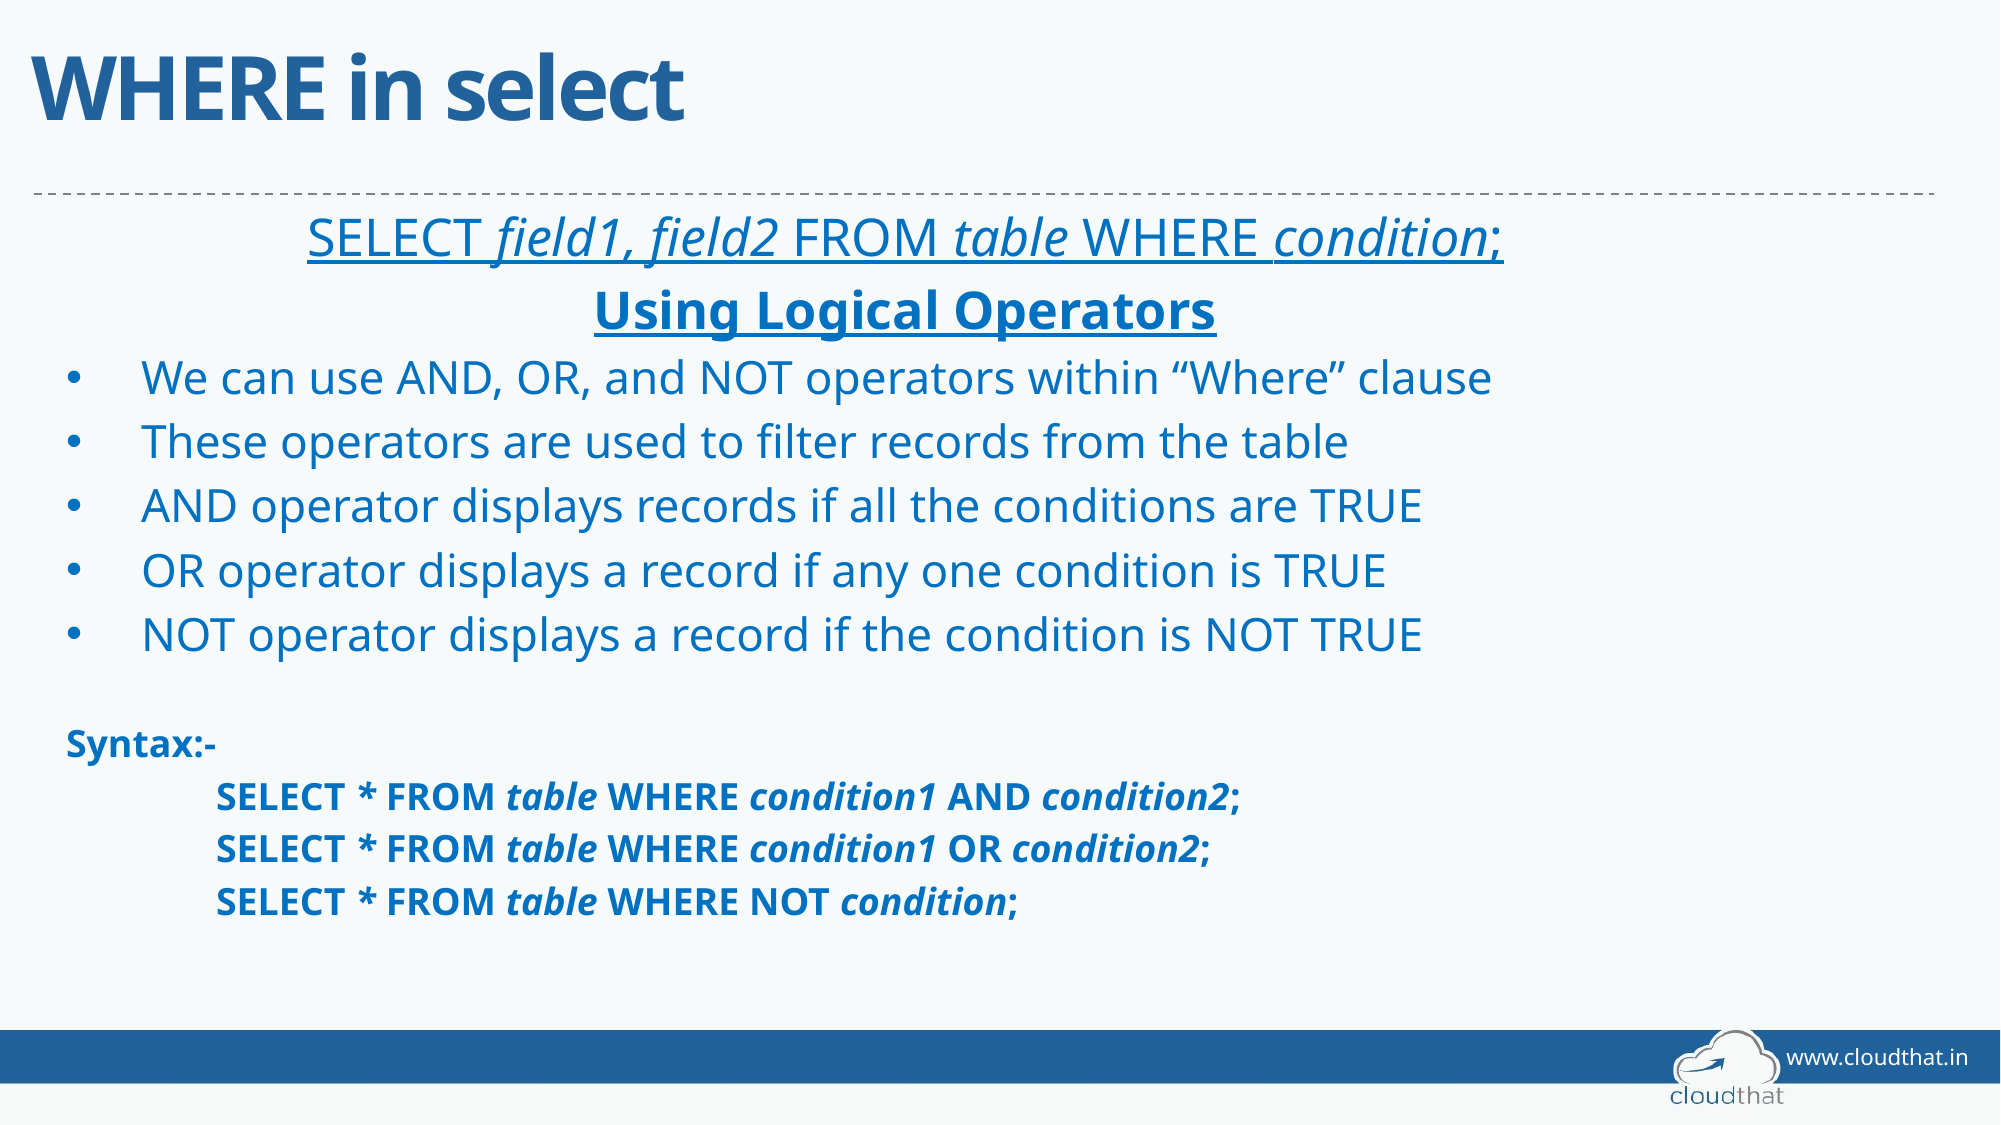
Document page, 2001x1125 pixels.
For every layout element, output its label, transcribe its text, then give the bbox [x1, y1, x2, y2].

title WHERE in select [31, 30, 1935, 139]
list SELECT field1, field2 FROM table WHERE condition; Using Logical Operators We can use AND, OR, and NOT operators within “Where” clause These operators are used to filter records from the table AND operator displays records if all the conditions are TRUE OR operator displays a record if any one condition is TRUE NOT operator displays a record if the condition is NOT TRUE Syntax:- SELECT * FROM table WHERE condition1 AND condition2; SELECT * FROM table WHERE condition1 OR condition2; SELECT * FROM table WHERE NOT condition; [51, 196, 1760, 1026]
picture [0, 1026, 2001, 1124]
